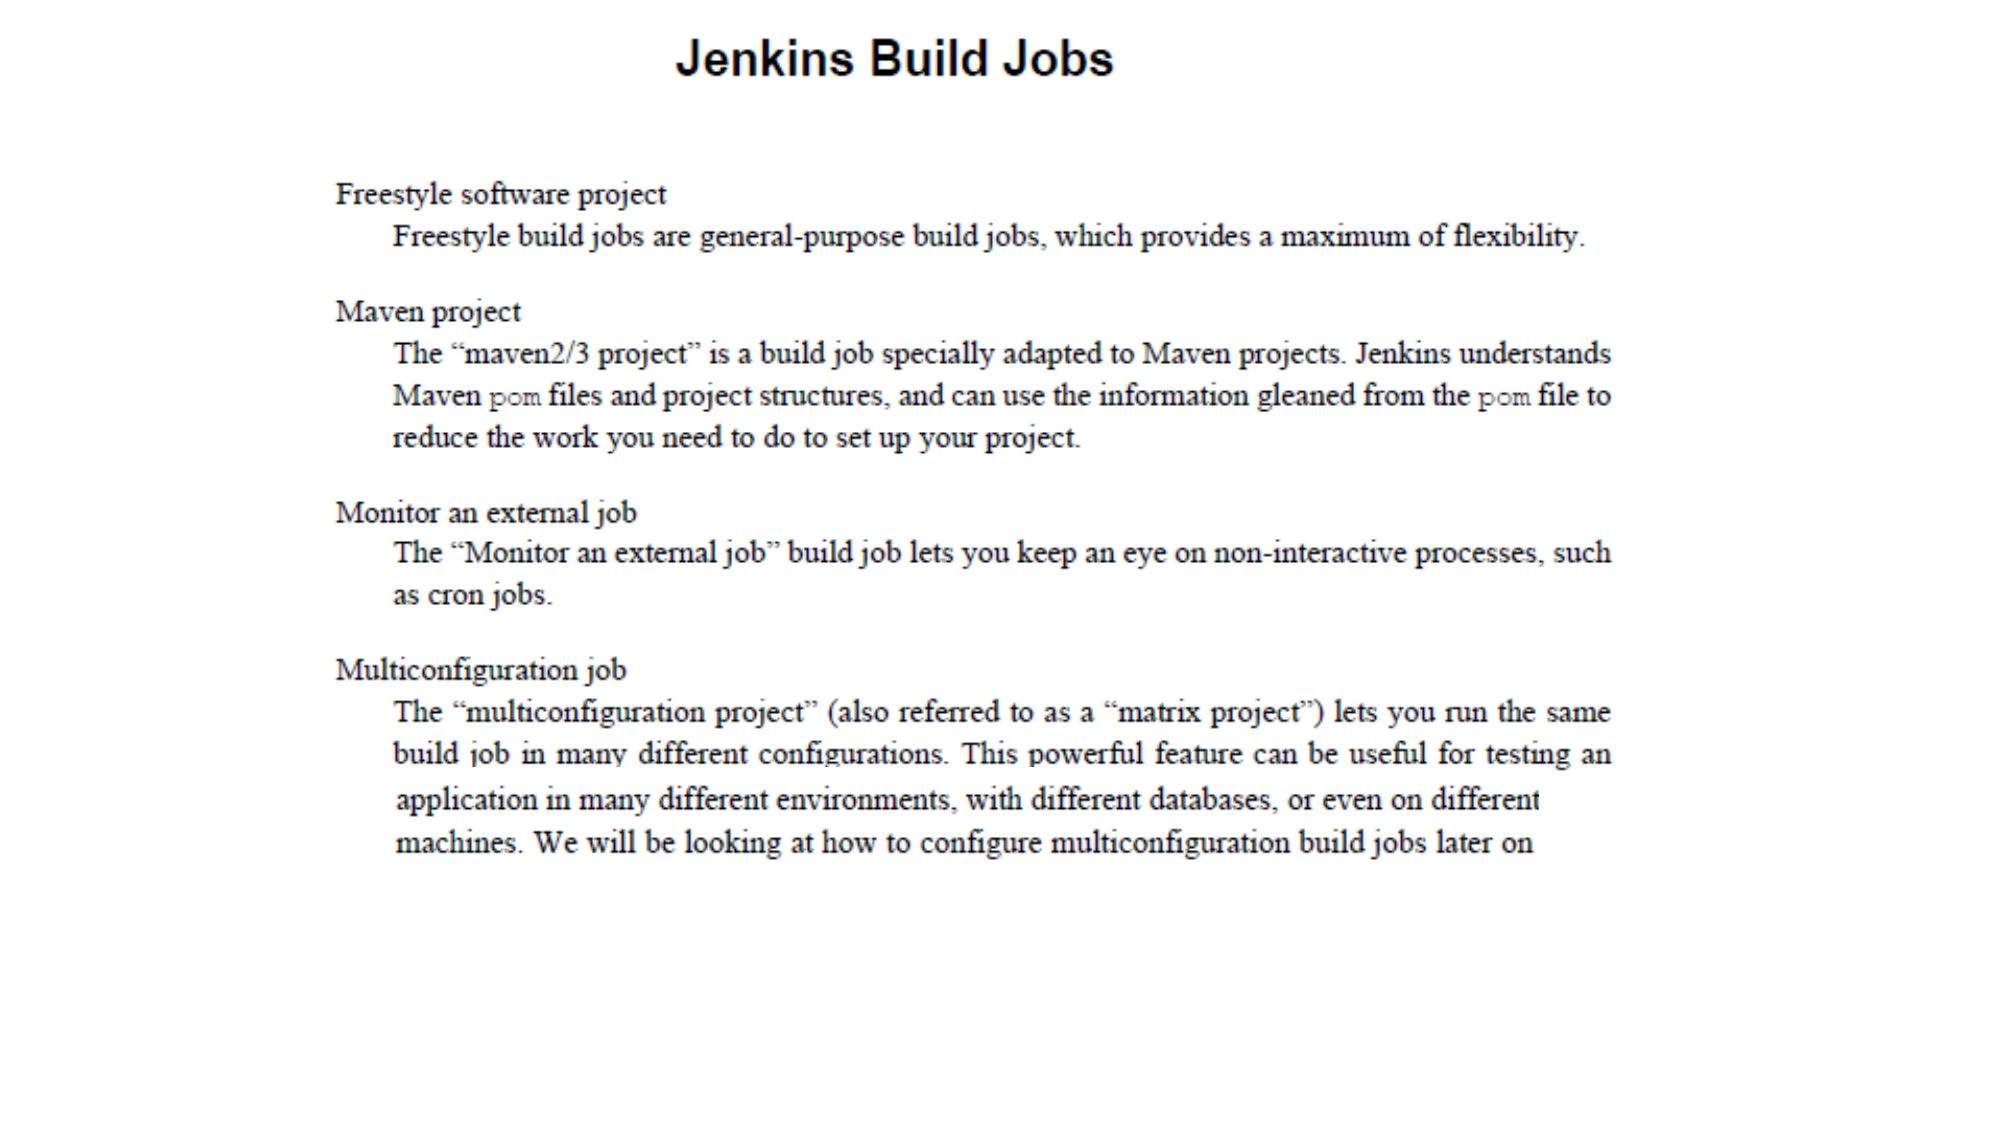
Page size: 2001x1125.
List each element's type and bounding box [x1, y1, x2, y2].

picture [231, 169, 1707, 860]
picture [660, 22, 1178, 94]
